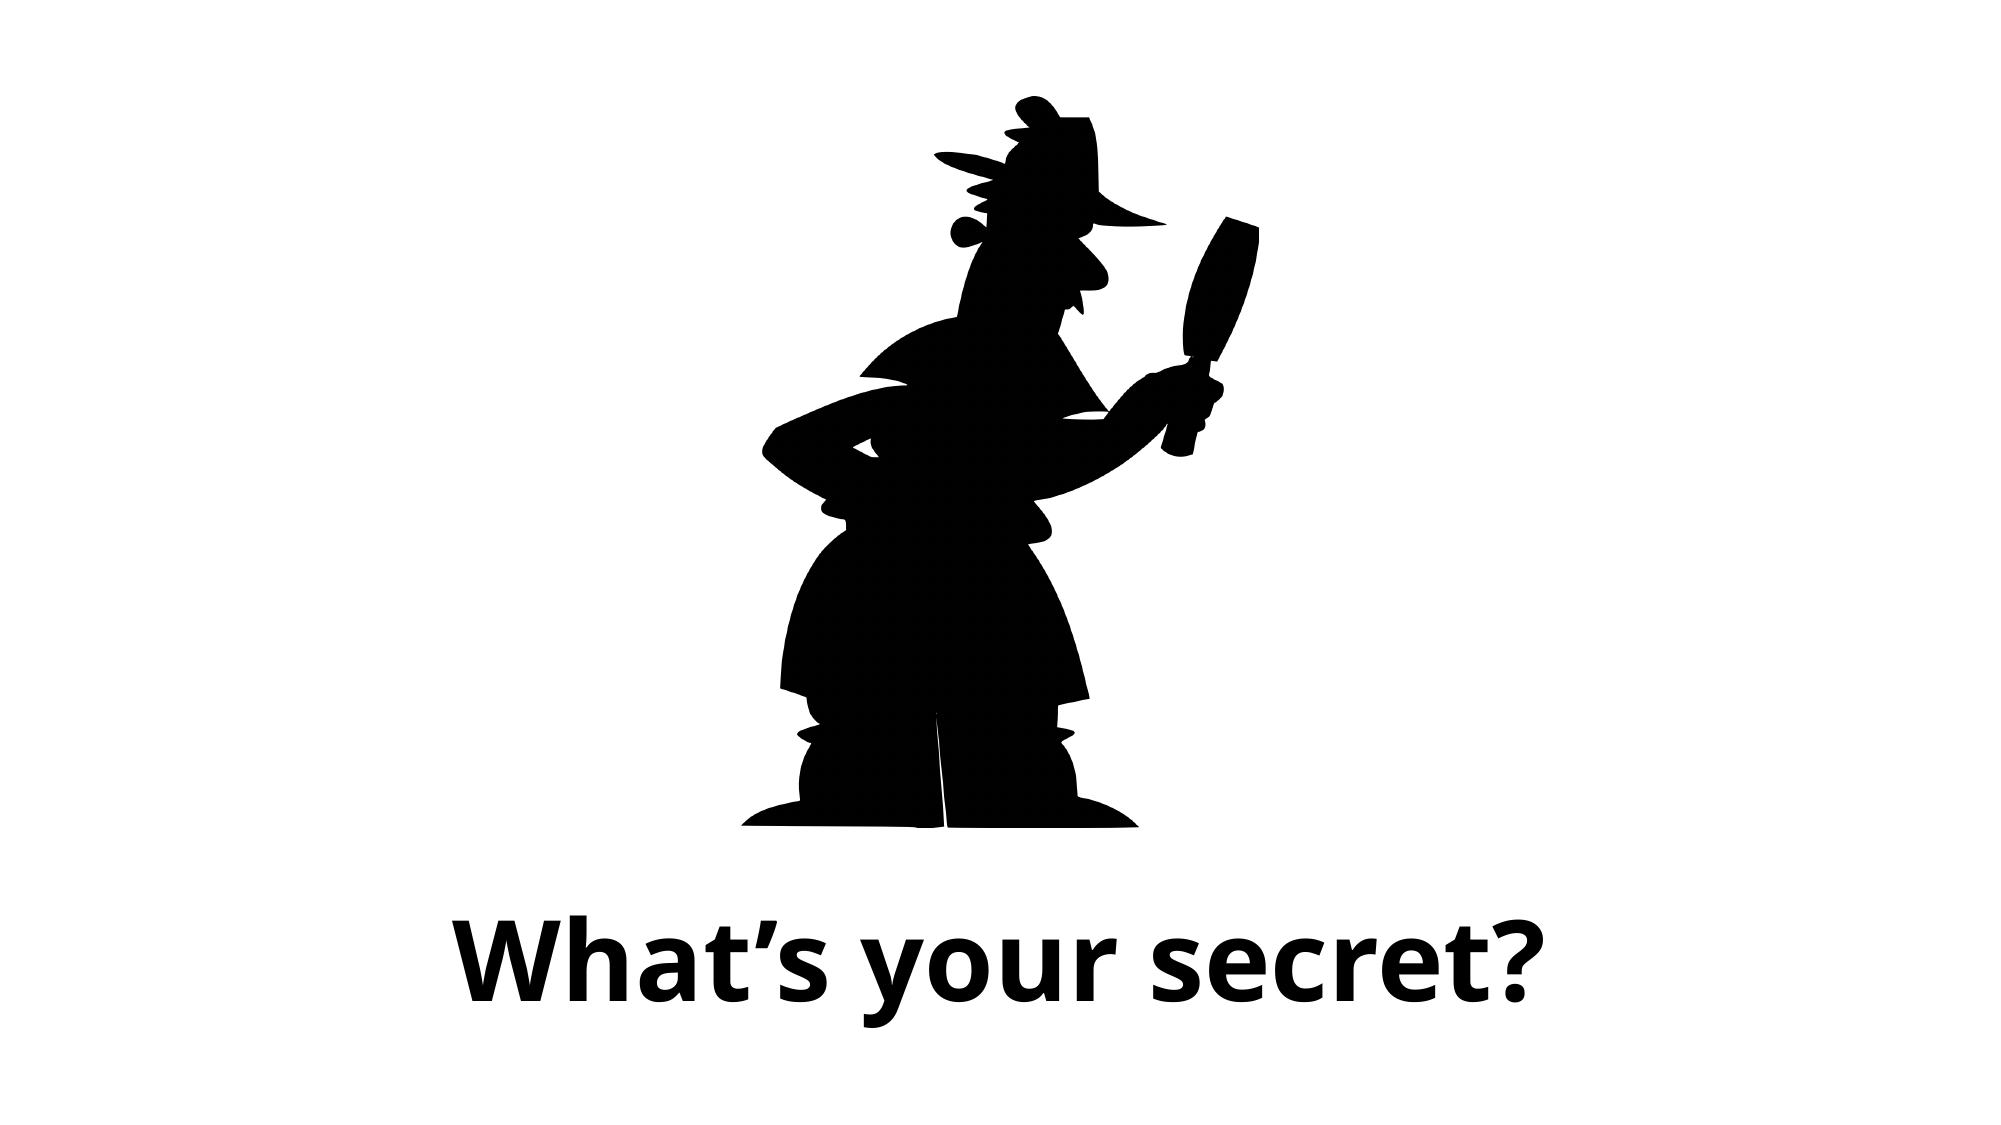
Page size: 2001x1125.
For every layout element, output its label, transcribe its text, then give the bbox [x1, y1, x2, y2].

text_box What’s your secret? [402, 881, 1598, 1032]
picture [741, 96, 1259, 828]
